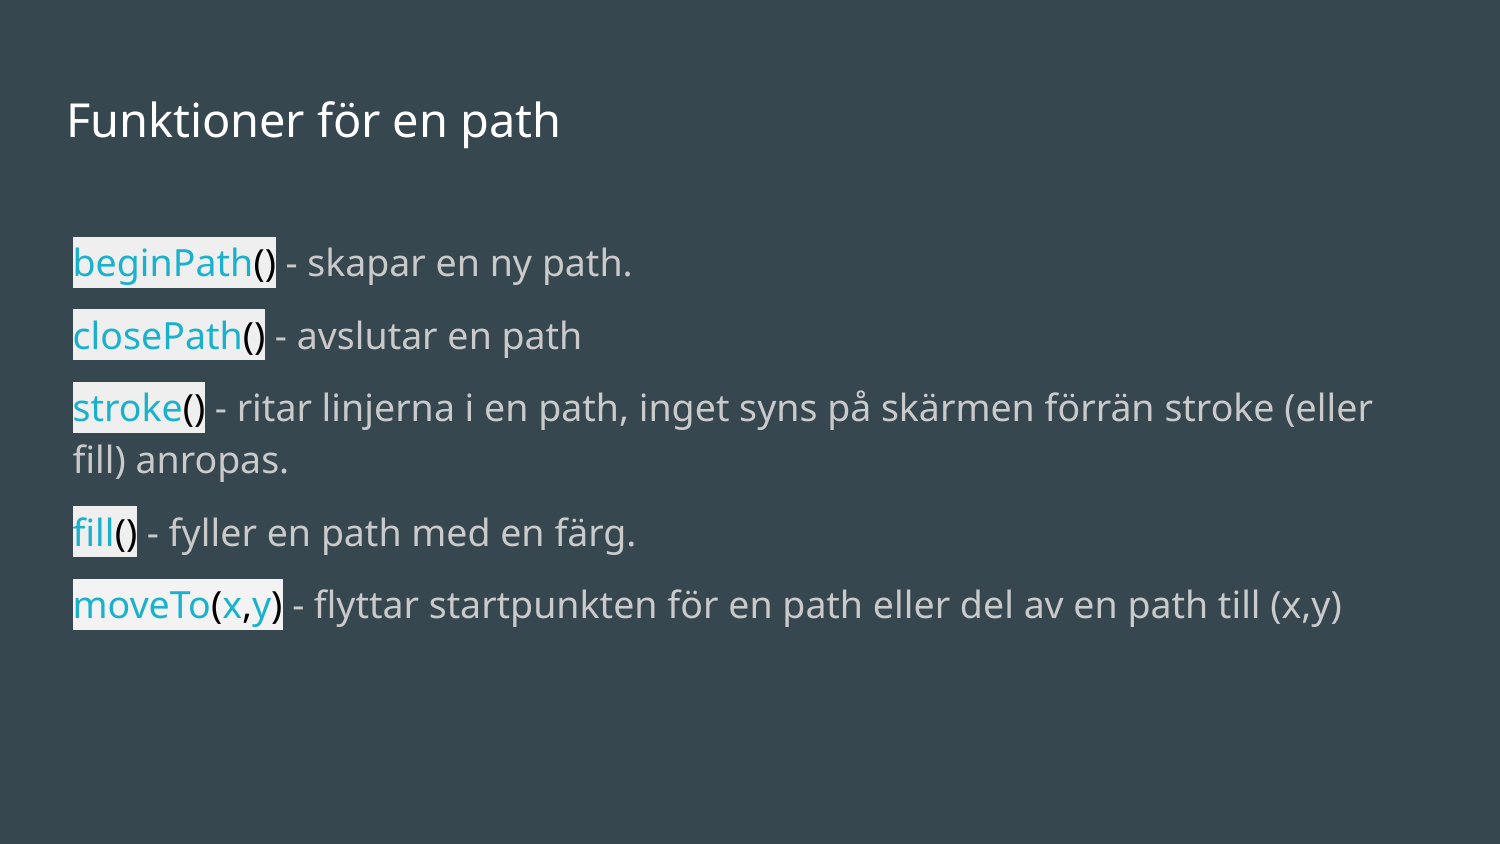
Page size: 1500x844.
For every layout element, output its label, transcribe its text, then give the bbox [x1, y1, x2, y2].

title Funktioner för en path [51, 72, 1449, 167]
text_box beginPath() - skapar en ny path. closePath() - avslutar en path stroke() - ritar linjerna i en path, inget syns på skärmen förrän stroke (eller fill) anropas. fill() - fyller en path med en färg. moveTo(x,y) - flyttar startpunkten för en path eller del av en path till (x,y) [57, 217, 1391, 723]
